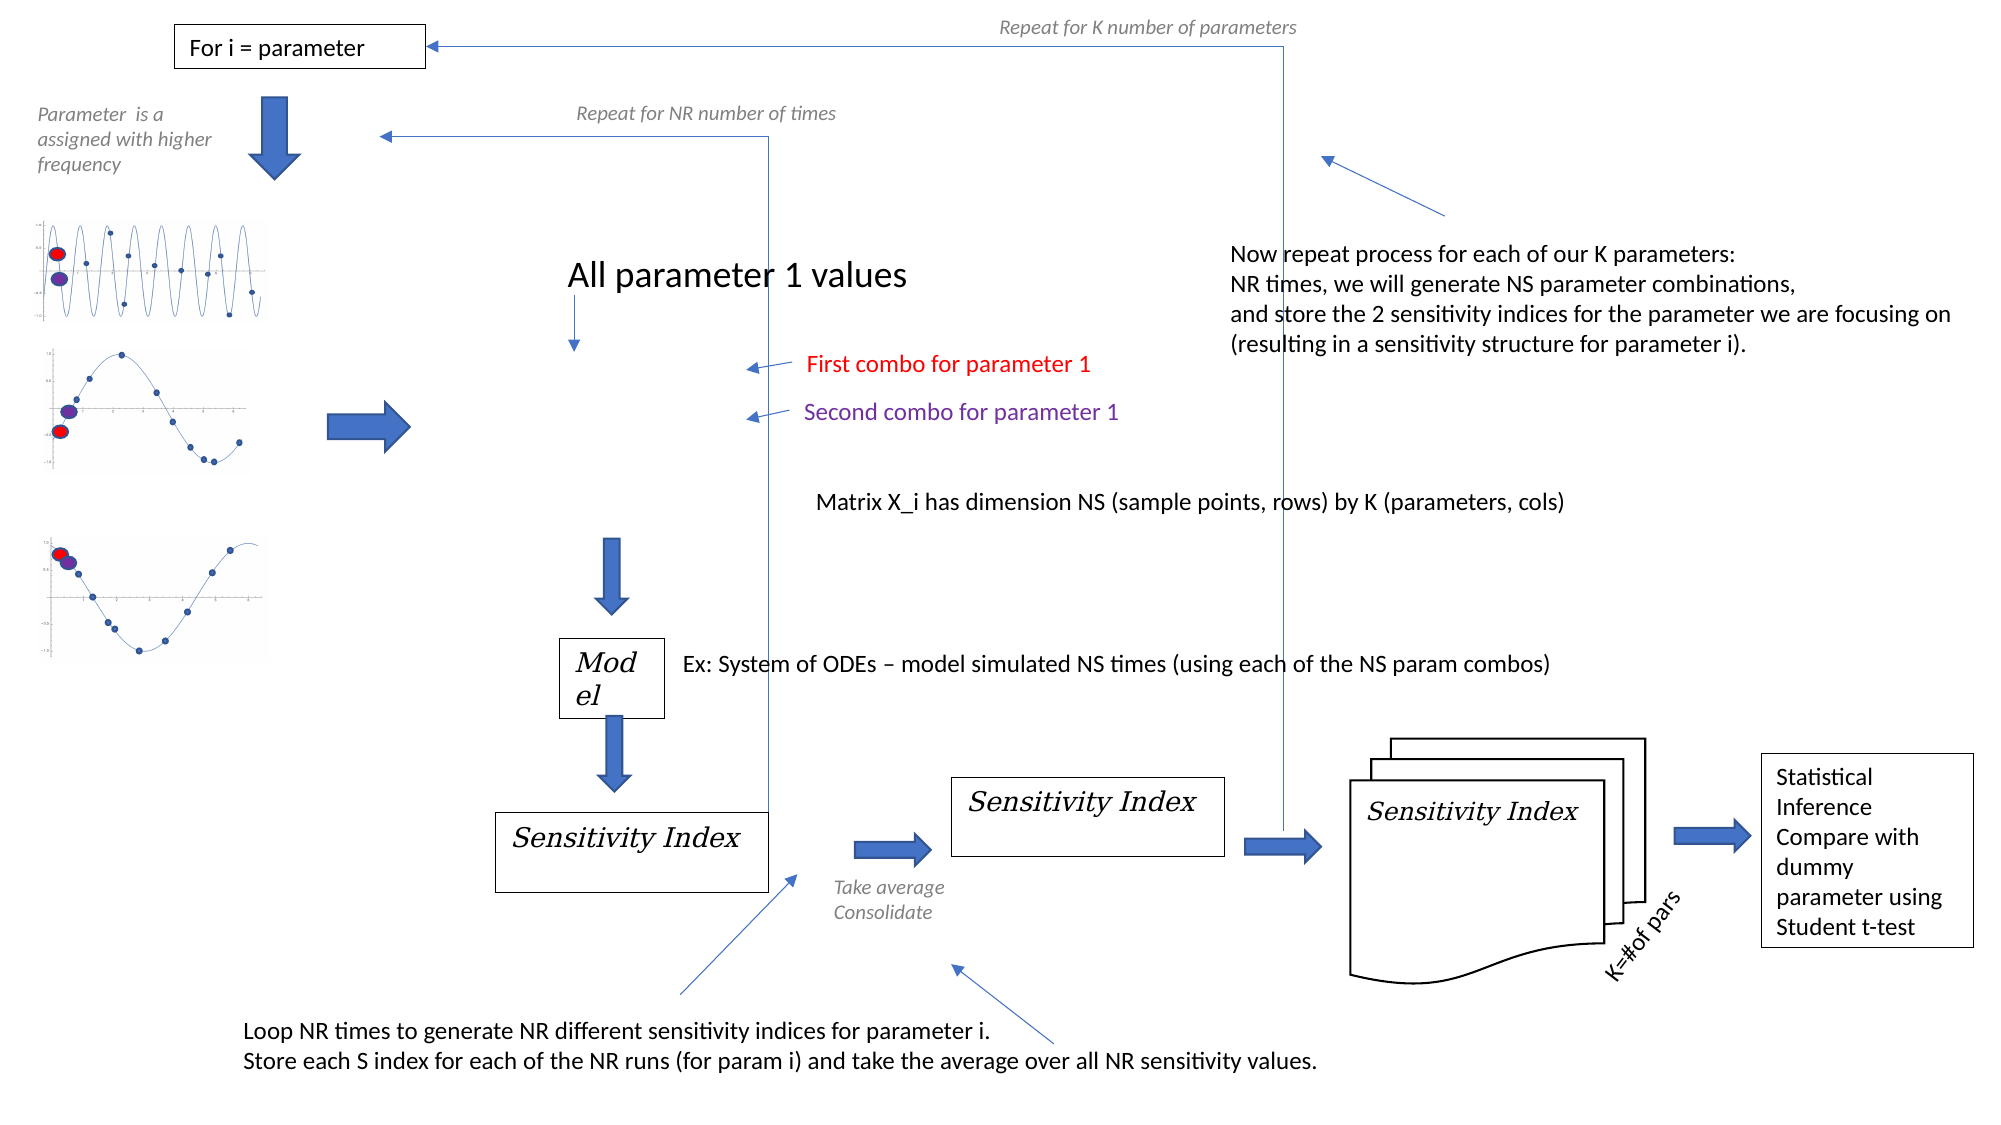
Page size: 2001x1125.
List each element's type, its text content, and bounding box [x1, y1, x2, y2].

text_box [34, 219, 270, 323]
text_box [247, 96, 302, 181]
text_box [473, 0, 1258, 879]
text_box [37, 536, 269, 663]
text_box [1321, 156, 1445, 217]
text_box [379, 136, 473, 868]
text_box Take average Consolidate [819, 879, 1028, 932]
text_box [1258, 828, 1323, 865]
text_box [43, 348, 251, 476]
text_box Matrix X_i has dimension NS (sample points, rows) by K (parameters, cols) [1258, 478, 1582, 523]
text_box Statistical Inference Compare with dummy parameter using Student t-test [1761, 753, 1974, 948]
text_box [746, 410, 788, 420]
text_box Repeat for K number of parameters [1258, 6, 1351, 47]
text_box Loop NR times to generate NR different sensitivity indices for parameter i. Store each S index for each of the NR runs (for param i) and take the average over all NR sensitivity values. [228, 1006, 1336, 1082]
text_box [951, 964, 1054, 1044]
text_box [680, 874, 798, 995]
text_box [746, 362, 793, 370]
text_box [326, 413, 379, 441]
text_box Now repeat process for each of our K parameters: NR times, we will generate NS parameter combinations, and store the 2 sensitivity indices for the parameter we are focusing on (resulting in a sensitivity structure for parameter i). [1258, 230, 1969, 365]
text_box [1350, 738, 1669, 1006]
text_box Ex: System of ODEs – model simulated NS times (using each of the NS param combos) [1258, 639, 1574, 685]
text_box [1673, 817, 1752, 855]
text_box For i = parameter [174, 24, 426, 69]
